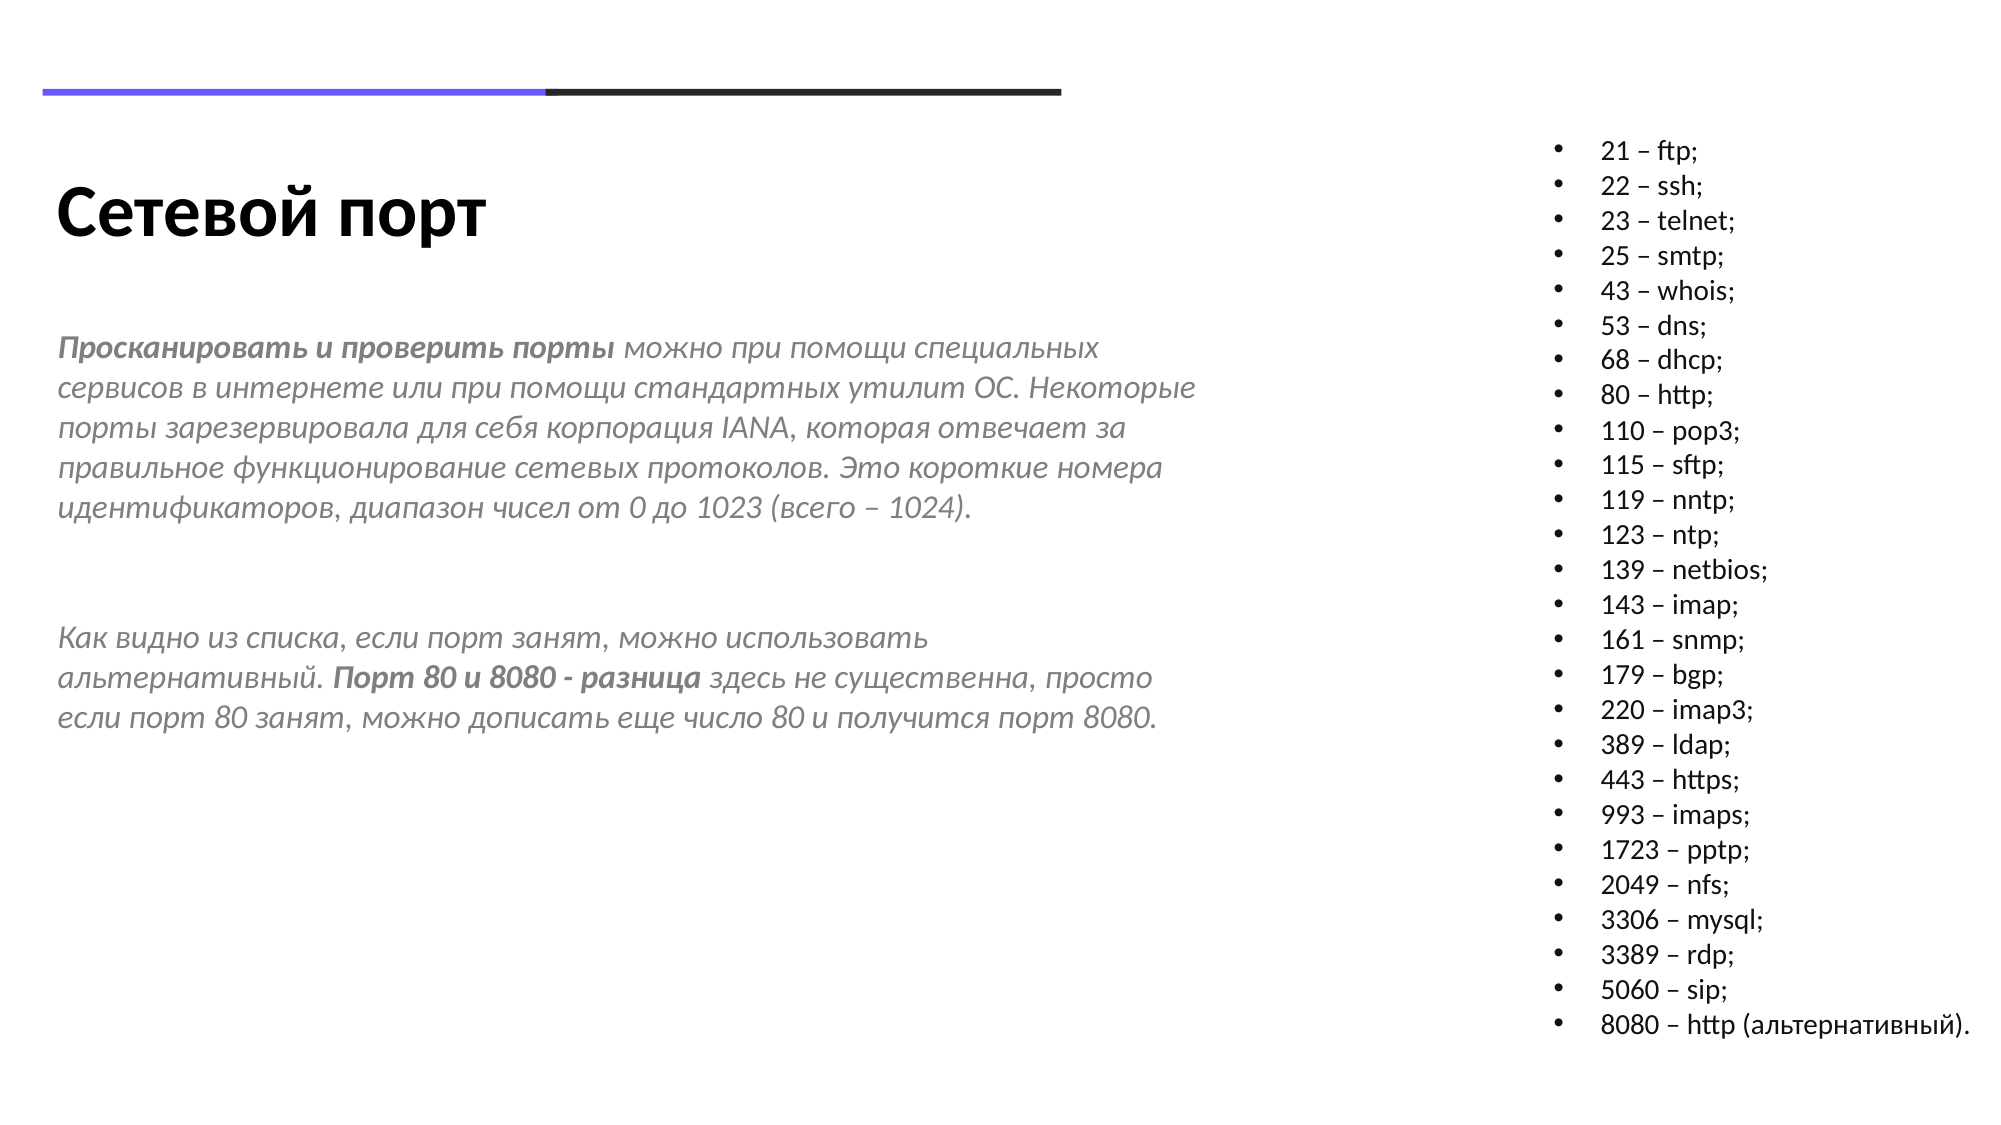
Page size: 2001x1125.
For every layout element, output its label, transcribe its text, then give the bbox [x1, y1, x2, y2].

text_box Сетевой порт [42, 153, 1062, 260]
text_box [545, 88, 1062, 96]
text_box [42, 88, 545, 96]
text_box Просканировать и проверить порты можно при помощи специальных сервисов в интернете или при помощи стандартных утилит ОС. Некоторые порты зарезервировала для себя корпорация IANA, которая отвечает за правильное функционирование сетевых протоколов. Это короткие номера идентификаторов, диапазон чисел от 0 до 1023 (всего – 1024). [42, 317, 1222, 535]
text_box 21 – ftp; 22 – ssh; 23 – telnet; 25 – smtp; 43 – whois; 53 – dns; 68 – dhcp; 80 – http; 110 – pop3; 115 – sftp; 119 – nntp; 123 – ntp; 139 – netbios; 143 – imap; 161 – snmp; 179 – bgp; 220 – imap3; 389 – ldap; 443 – https; 993 – imaps; 1723 – pptp; 2049 – nfs; 3306 – mysql; 3389 – rdp; 5060 – sip; 8080 – http (альтернативный). [1538, 123, 2000, 1093]
text_box Как видно из списка, если порт занят, можно использовать альтернативный. Порт 80 и 8080 - разница здесь не существенна, просто если порт 80 занят, можно дописать еще число 80 и получится порт 8080. [42, 608, 1222, 745]
